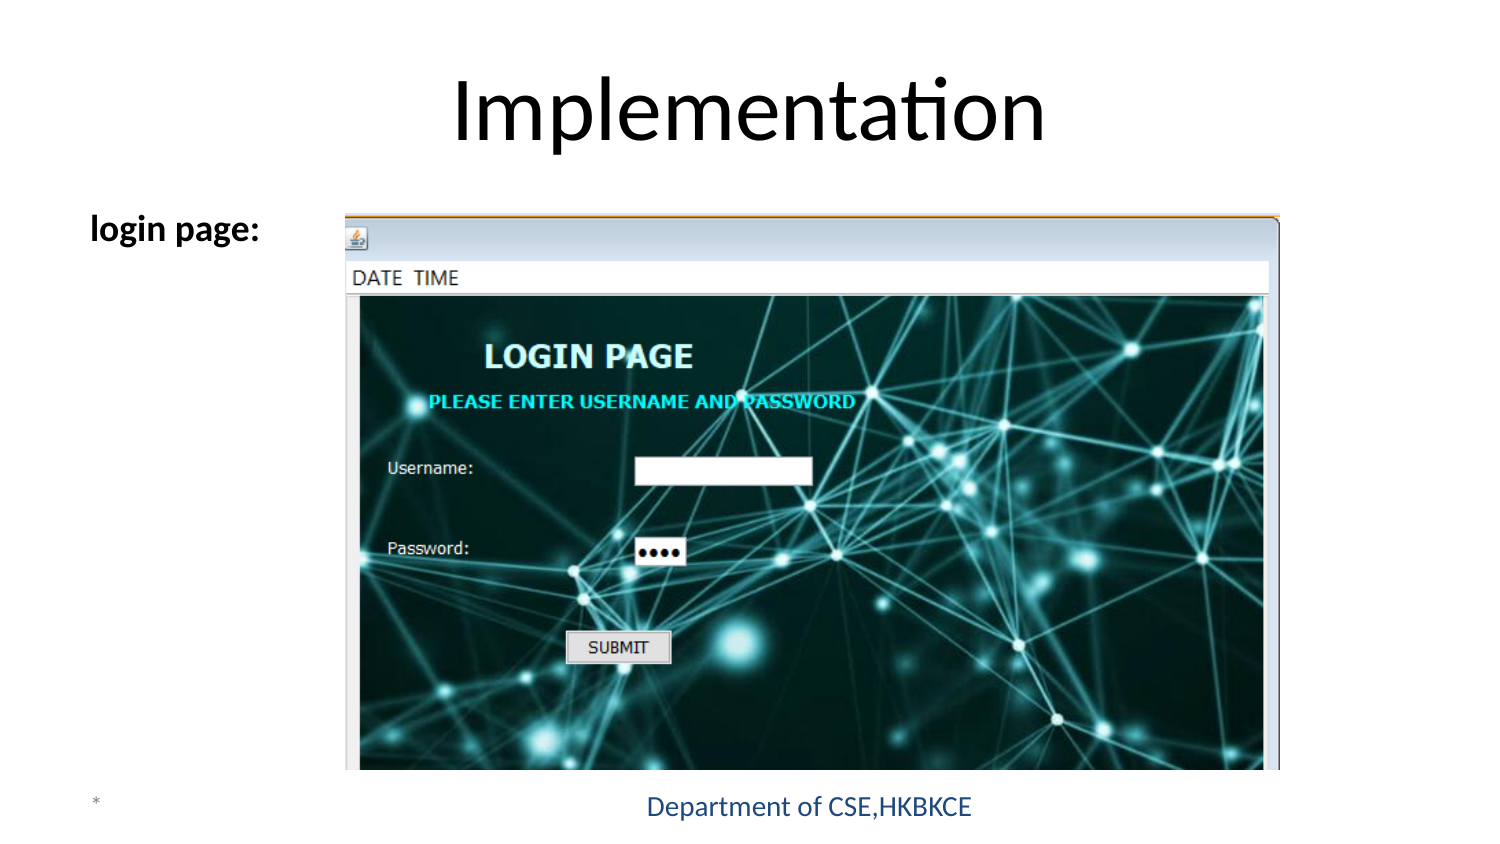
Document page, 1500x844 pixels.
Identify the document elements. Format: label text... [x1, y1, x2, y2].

picture [345, 212, 1280, 770]
text_box * [75, 782, 425, 828]
text_box Department of CSE,HKBKCE [512, 782, 988, 828]
list login page: [75, 196, 1425, 754]
title Implementation [75, 33, 1425, 175]
